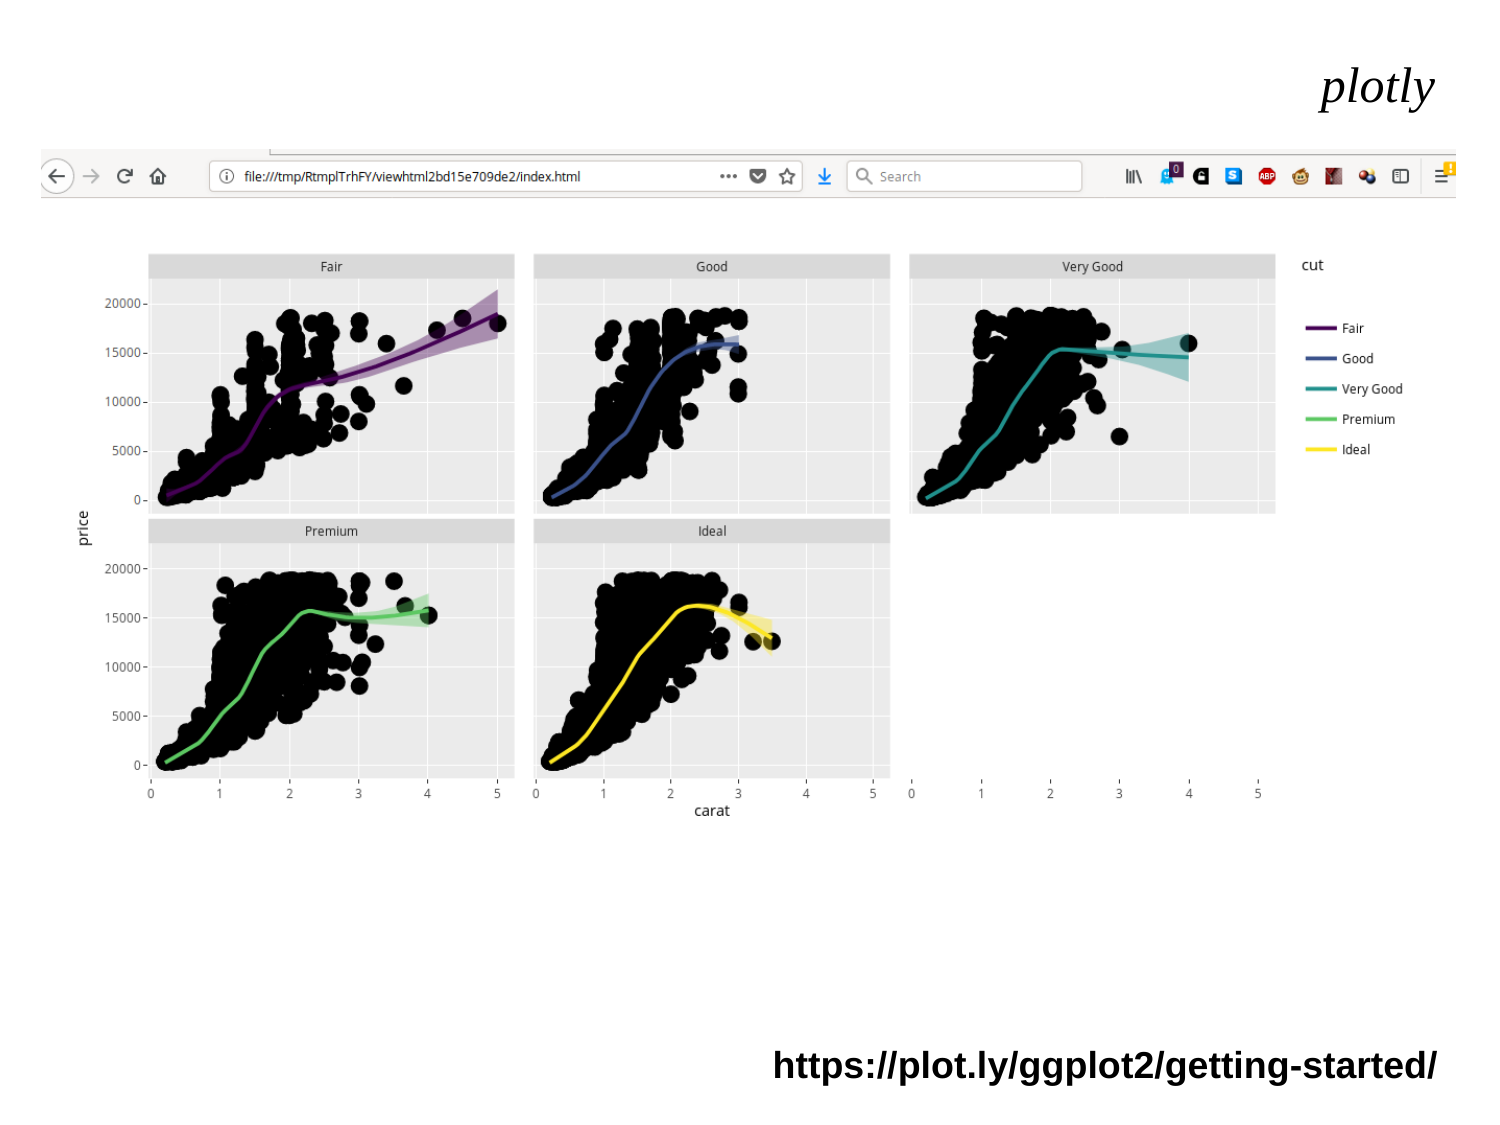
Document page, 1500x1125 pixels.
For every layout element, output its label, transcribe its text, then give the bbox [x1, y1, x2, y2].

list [41, 149, 1456, 840]
title plotly [41, 45, 1450, 120]
text_box https://plot.ly/ggplot2/getting-started/ [757, 1033, 1460, 1094]
